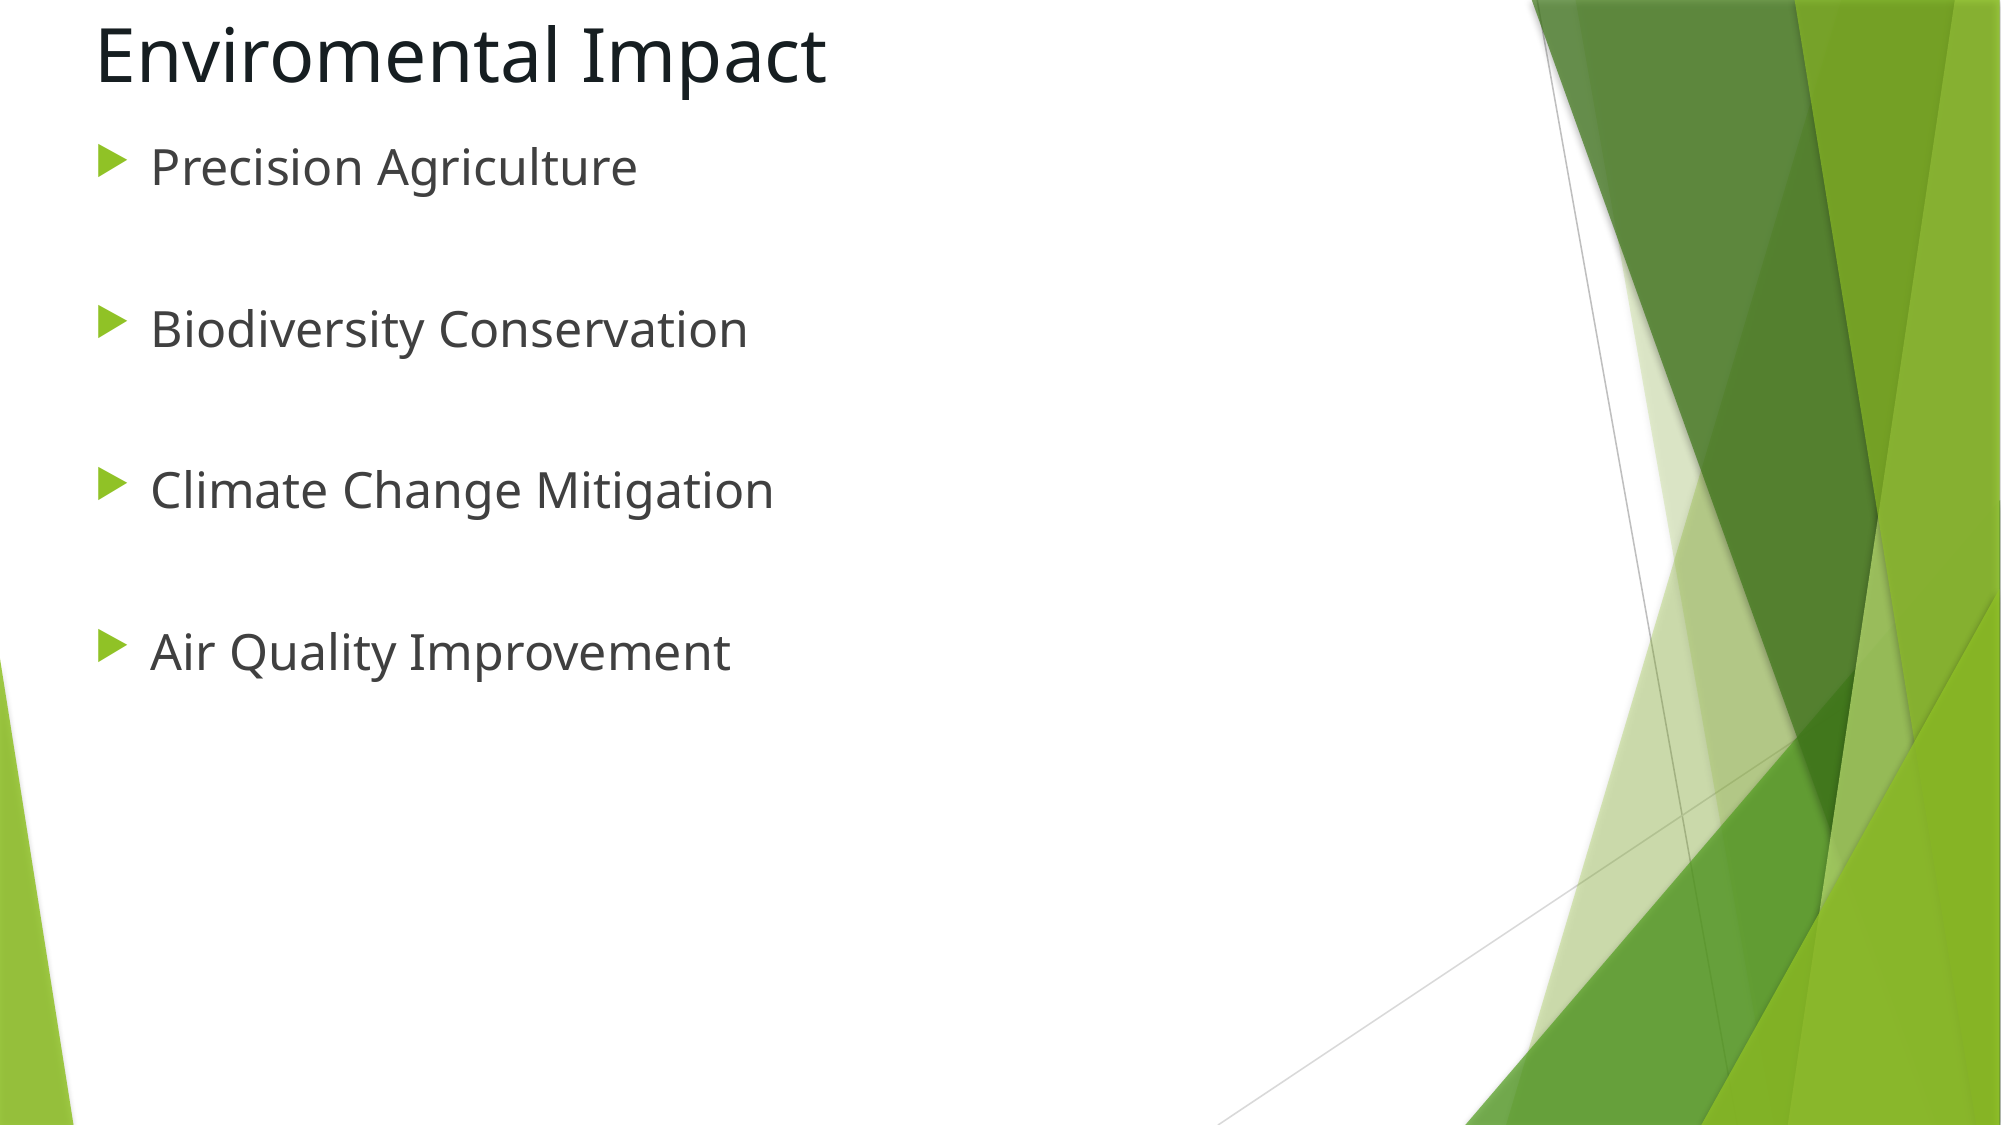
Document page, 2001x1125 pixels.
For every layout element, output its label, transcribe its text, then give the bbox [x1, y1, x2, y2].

list Precision Agriculture Biodiversity Conservation Climate Change Mitigation Air Quality Improvement [79, 128, 1761, 1125]
title Enviromental Impact [79, 0, 1490, 108]
